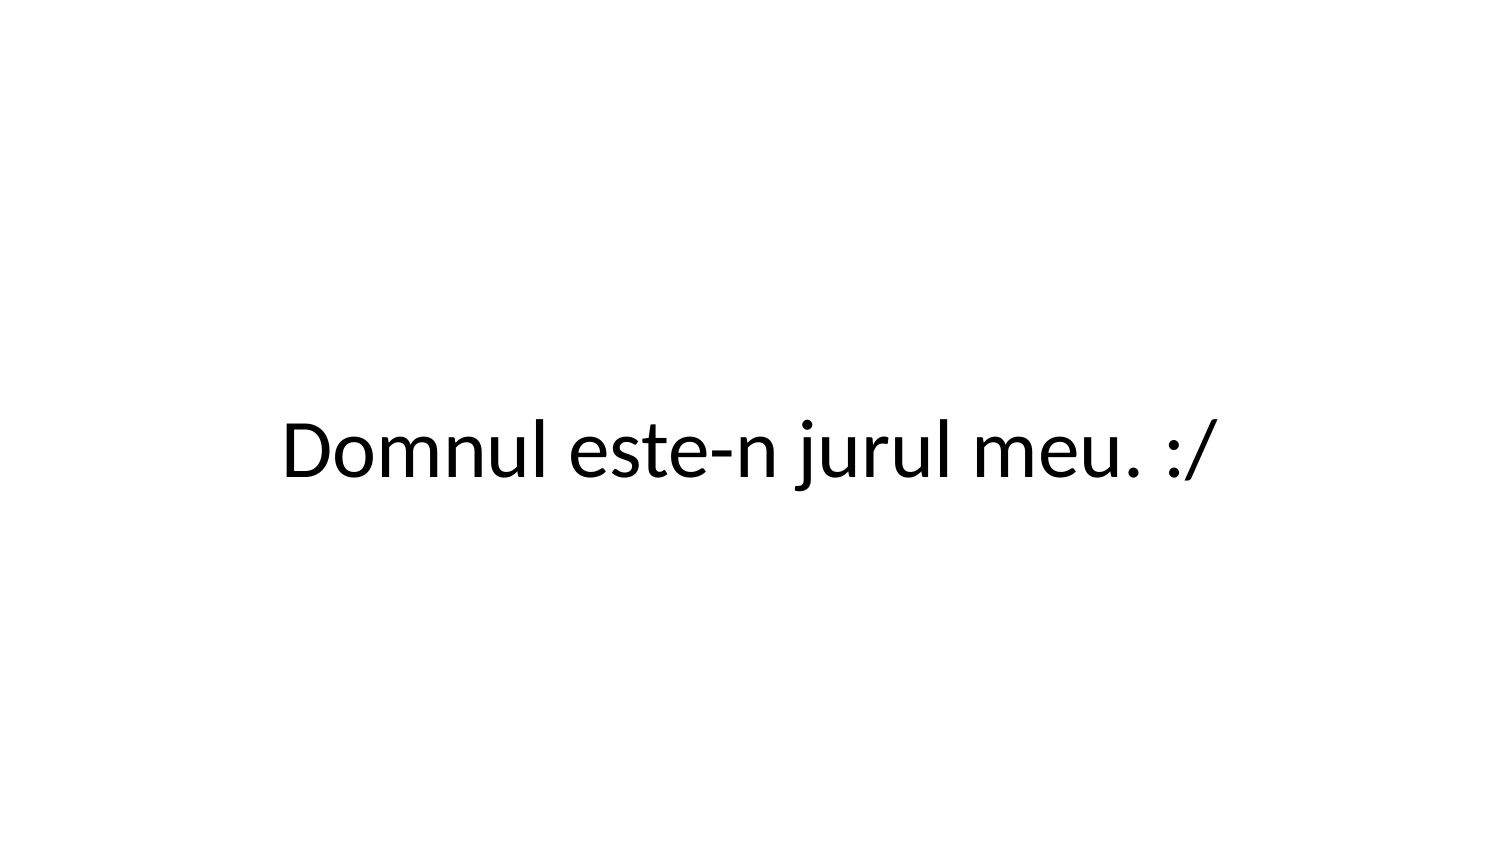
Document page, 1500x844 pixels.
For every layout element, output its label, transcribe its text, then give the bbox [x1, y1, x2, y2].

text_box Domnul este-n jurul meu. :/ [266, 341, 1234, 502]
